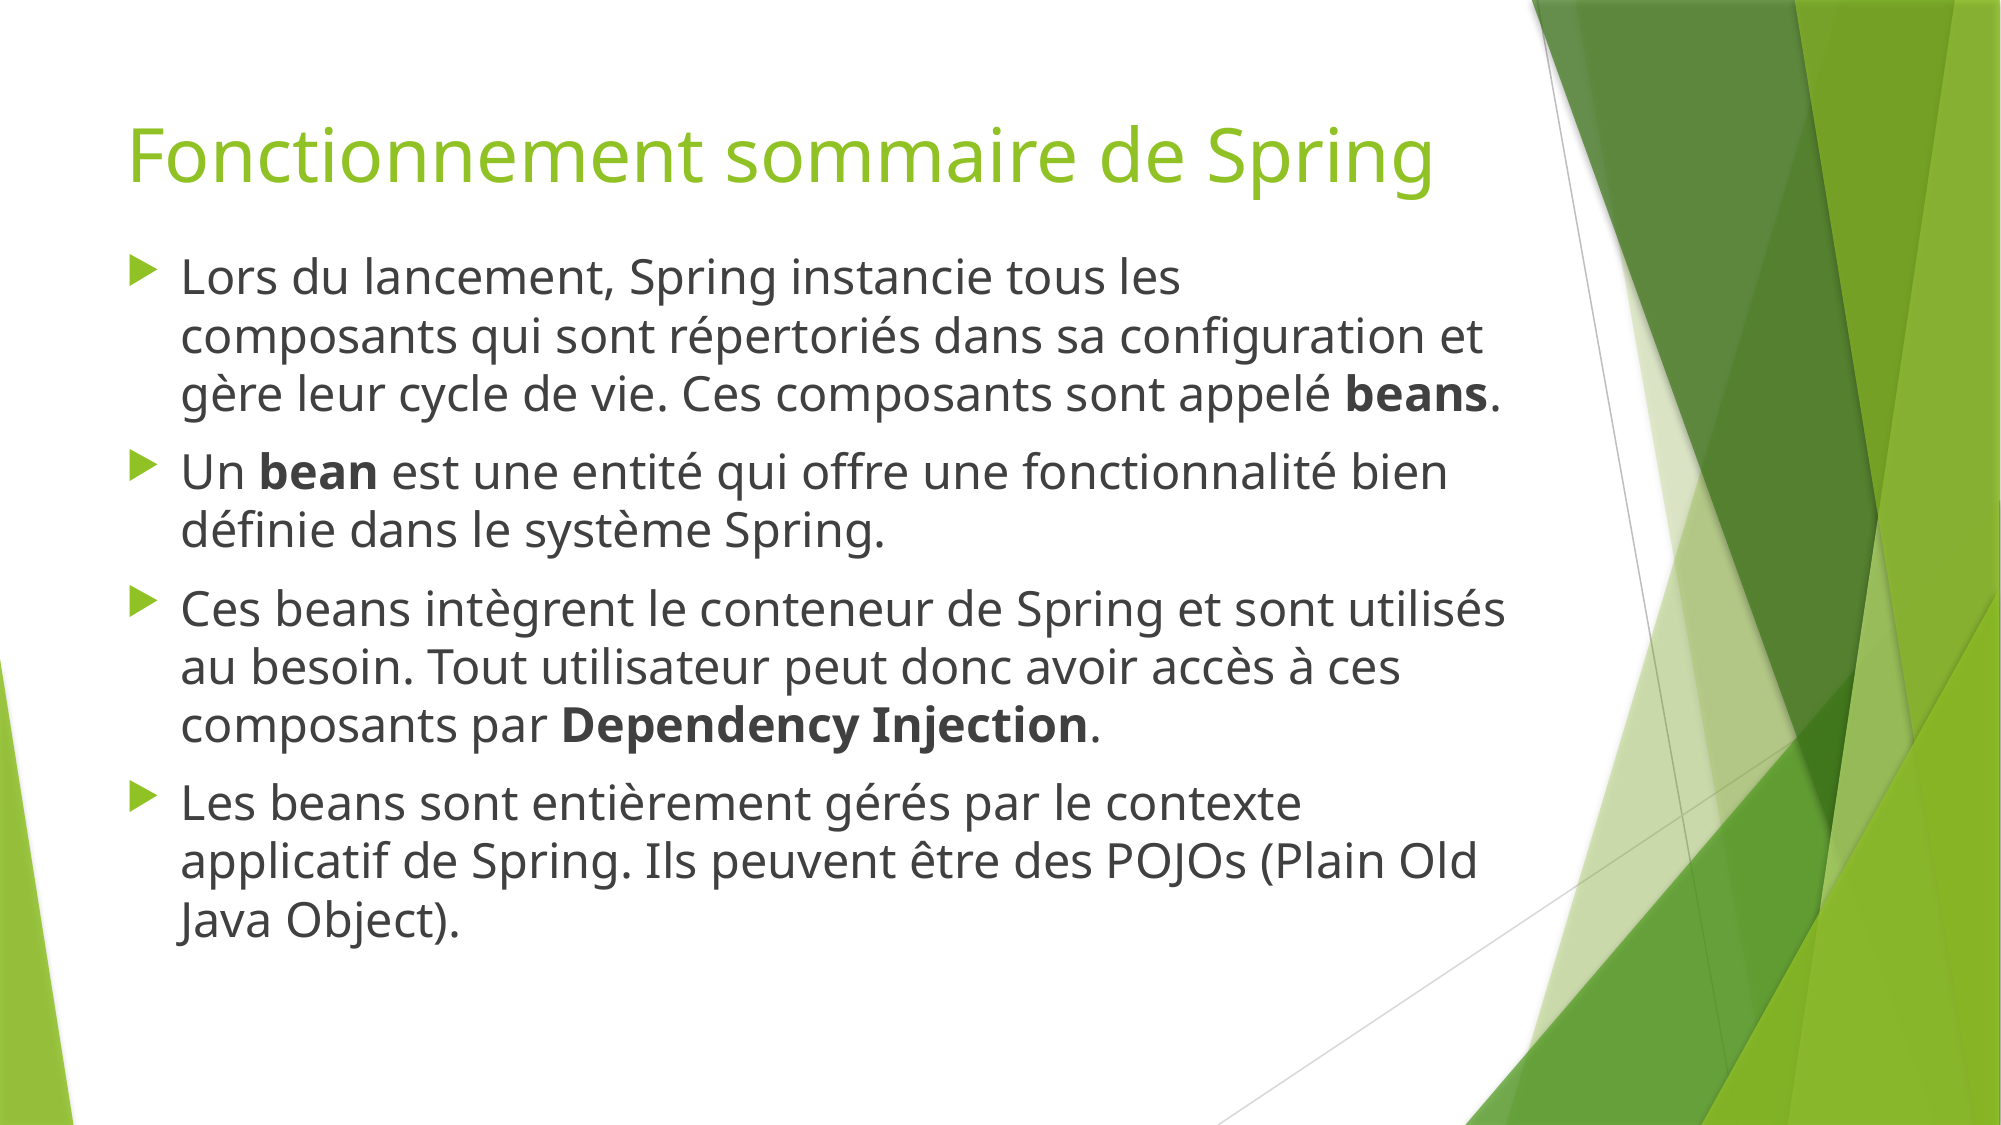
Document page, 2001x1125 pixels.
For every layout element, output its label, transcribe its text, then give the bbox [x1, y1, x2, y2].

list Lors du lancement, Spring instancie tous les composants qui sont répertoriés dans sa configuration et gère leur cycle de vie. Ces composants sont appelé beans. Un bean est une entité qui offre une fonctionnalité bien définie dans le système Spring. Ces beans intègrent le conteneur de Spring et sont utilisés au besoin. Tout utilisateur peut donc avoir accès à ces composants par Dependency Injection. Les beans sont entièrement gérés par le contexte applicatif de Spring. Ils peuvent être des POJOs (Plain Old Java Object). [111, 238, 1522, 992]
title Fonctionnement sommaire de Spring [111, 99, 1522, 238]
